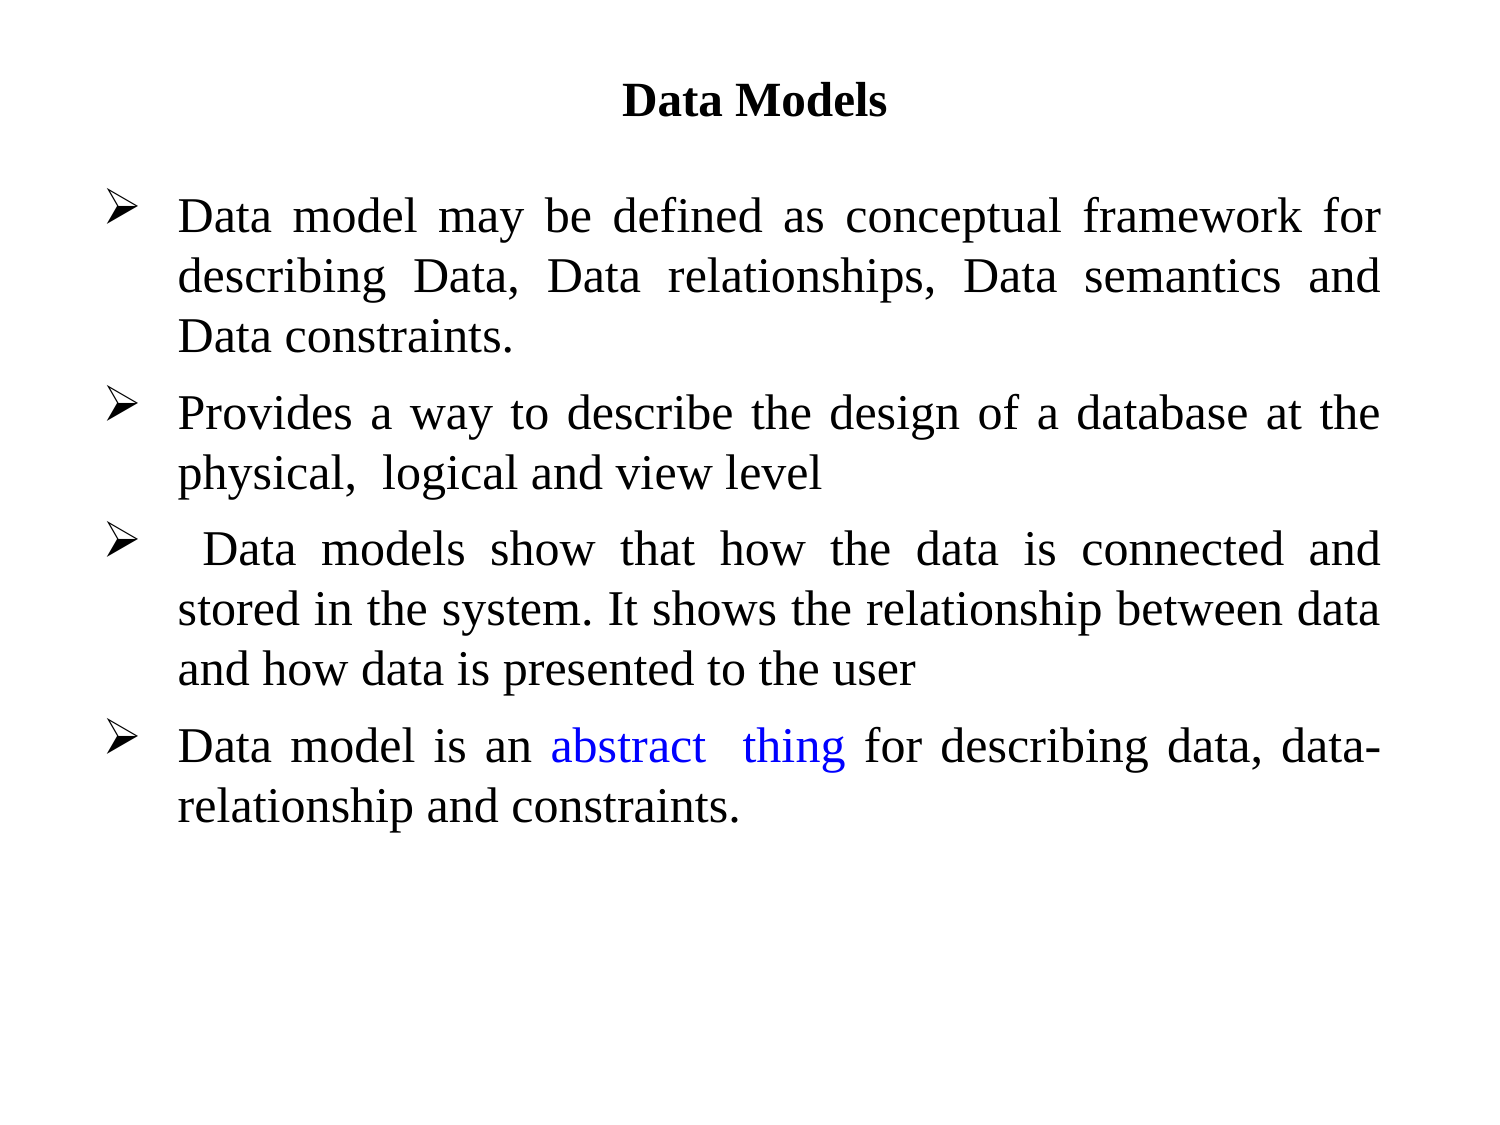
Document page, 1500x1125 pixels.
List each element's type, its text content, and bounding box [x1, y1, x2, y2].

title Data Models [112, 59, 1397, 174]
list Data model may be defined as conceptual framework for describing Data, Data relationships, Data semantics and Data constraints. Provides a way to describe the design of a database at the physical, logical and view level Data models show that how the data is connected and stored in the system. It shows the relationship between data and how data is presented to the user Data model is an abstract thing for describing data, data-relationship and constraints. [87, 174, 1397, 1014]
